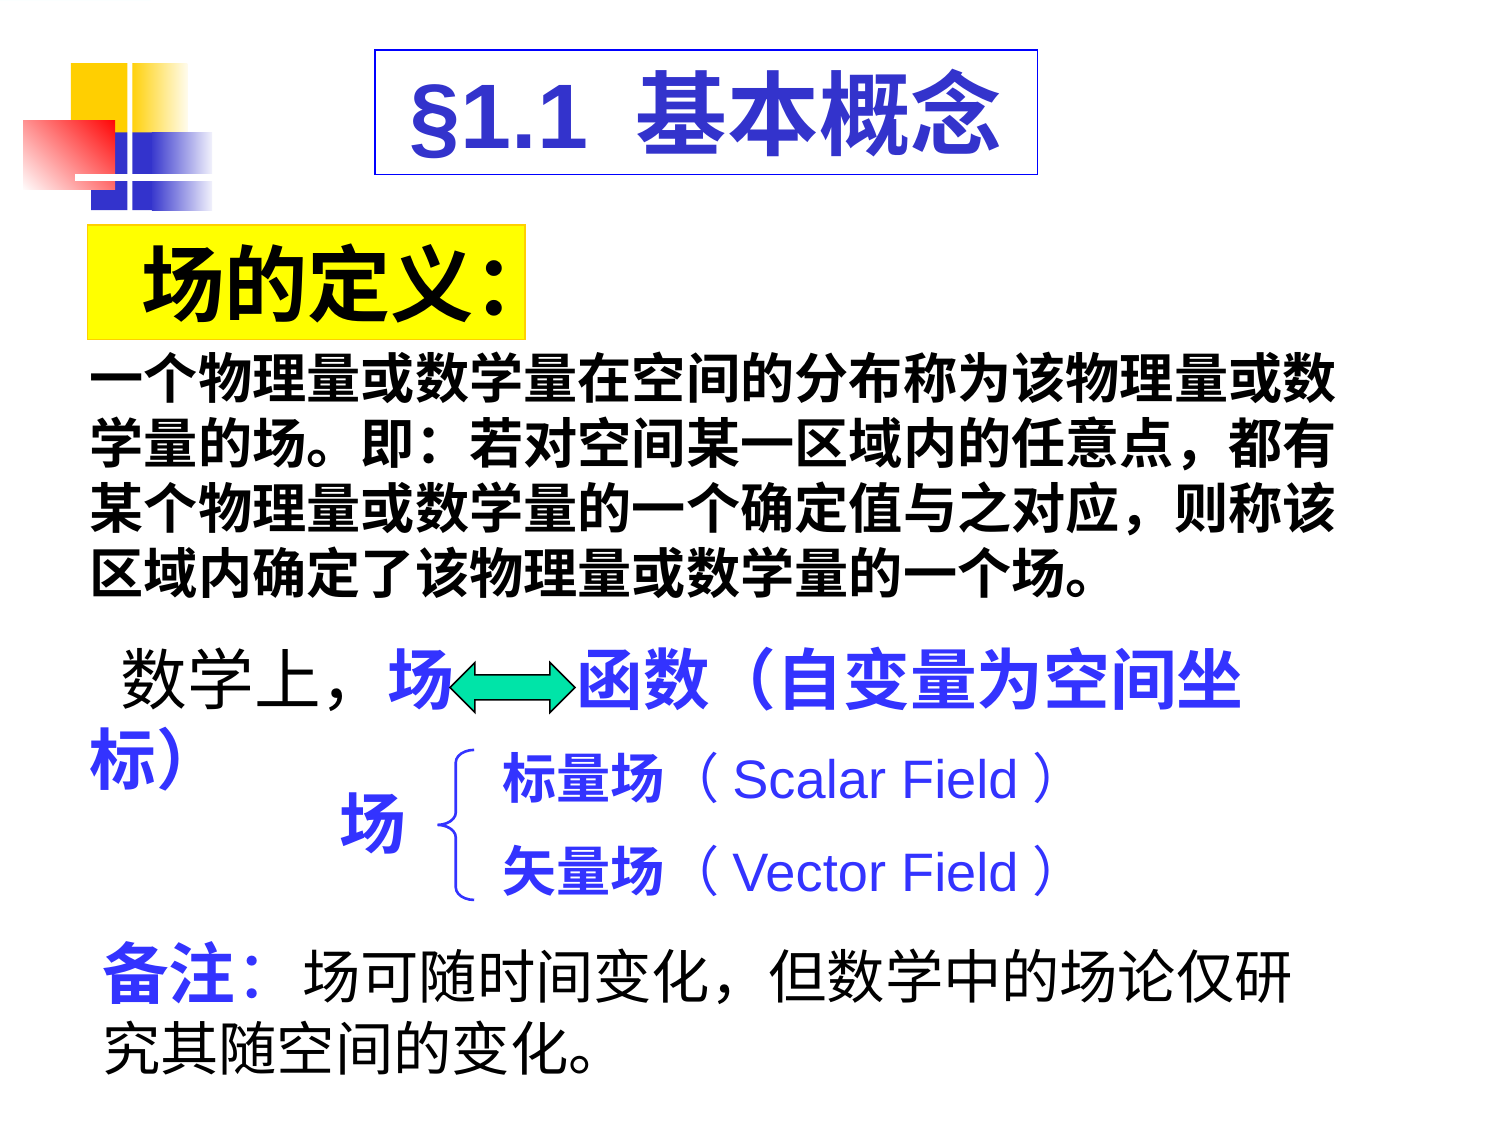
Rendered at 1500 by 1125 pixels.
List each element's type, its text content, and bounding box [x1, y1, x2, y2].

text_box [437, 749, 475, 900]
text_box 场 [324, 774, 425, 870]
text_box 一个物理量或数学量在空间的分布称为该物理量或数学量的场。即：若对空间某一区域内的任意点，都有某个物理量或数学量的一个确定值与之对应，则称该区域内确定了该物理量或数学量的一个场。 数学上，场 函数（自变量为空间坐标） [75, 337, 1375, 806]
text_box §1.1 基本概念 [374, 49, 1038, 175]
text_box 场的定义： [87, 224, 525, 337]
text_box 备注：场可随时间变化，但数学中的场论仅研究其随空间的变化。 [87, 924, 1338, 1090]
text_box 标量场（Scalar Field） 矢量场（Vector Field） [487, 737, 1200, 910]
text_box [450, 662, 576, 713]
